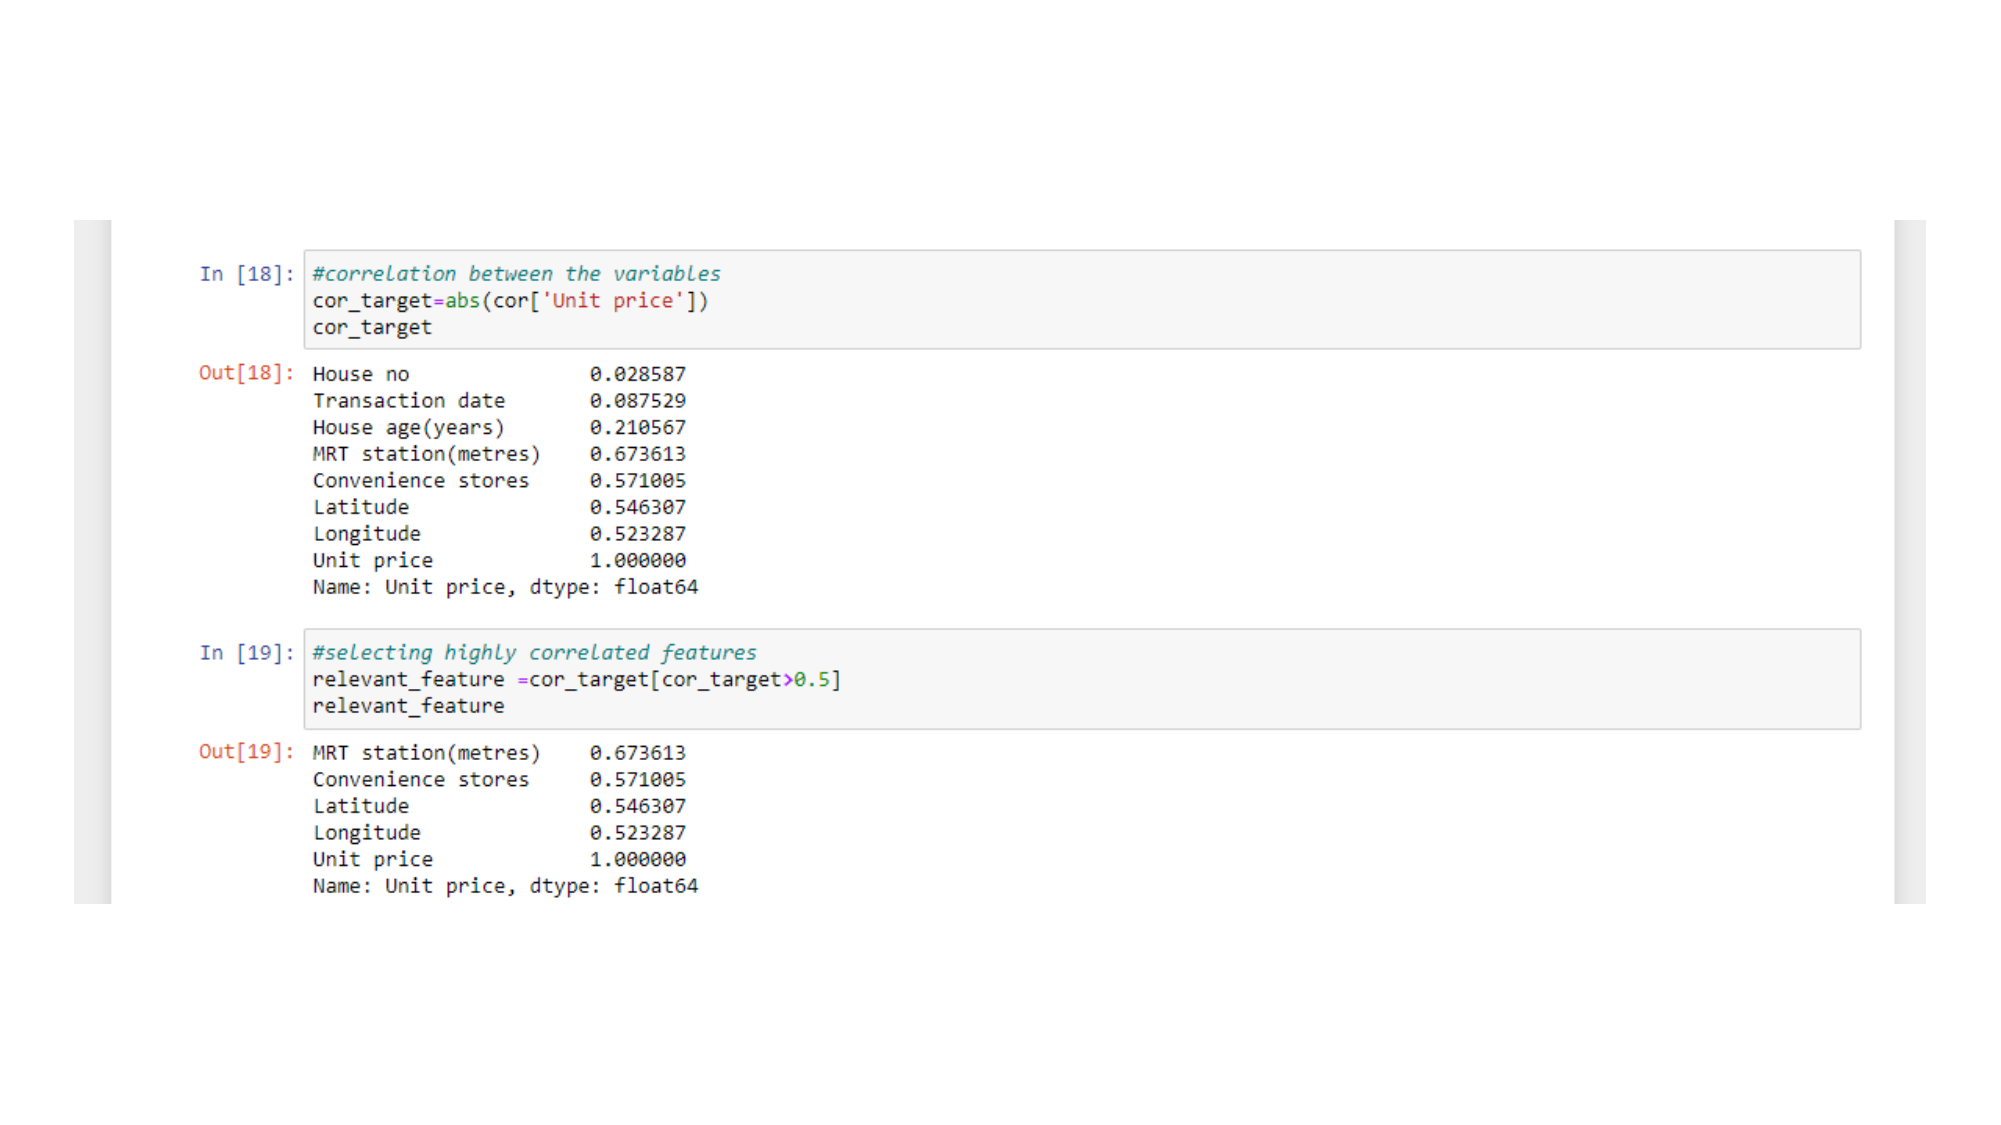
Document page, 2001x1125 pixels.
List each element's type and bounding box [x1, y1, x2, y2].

picture [74, 220, 1926, 904]
